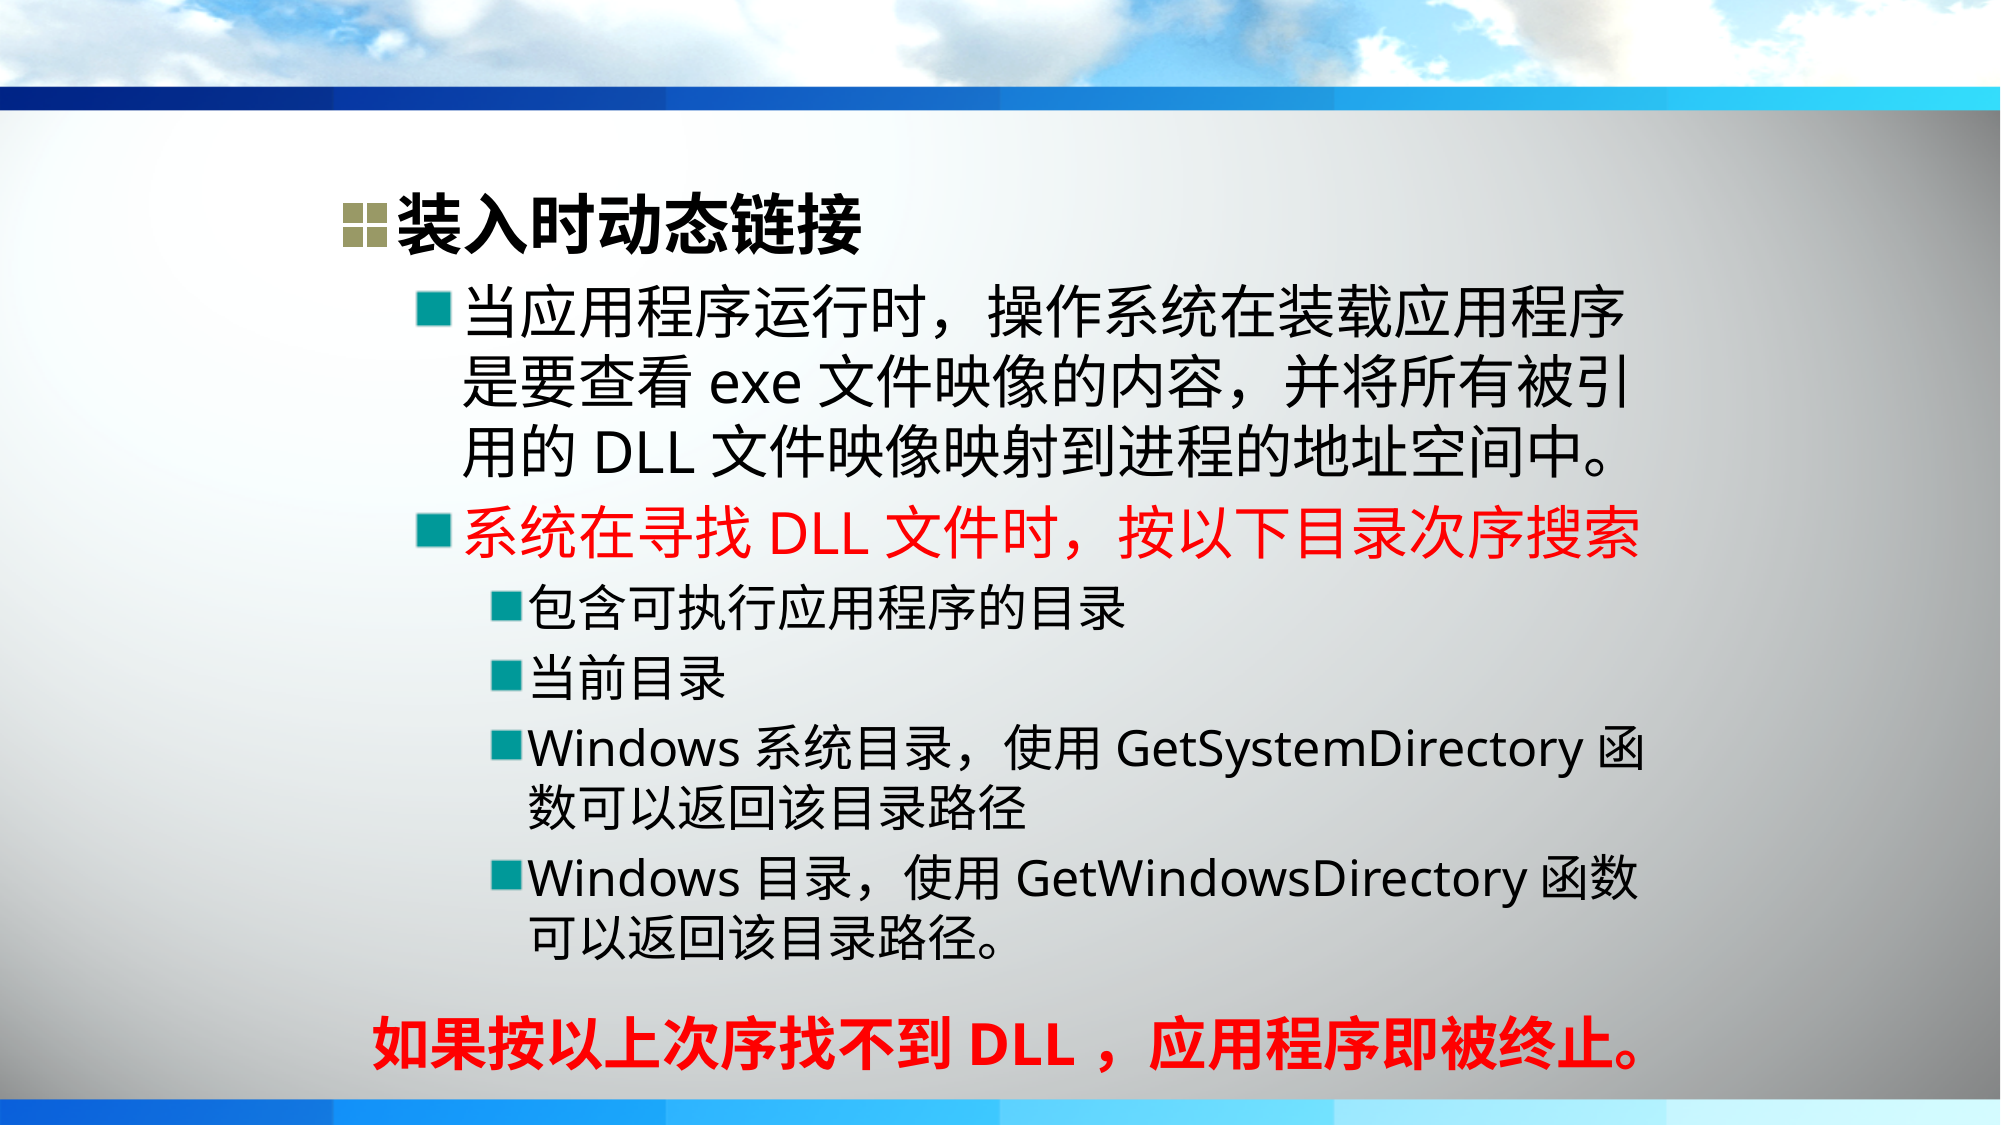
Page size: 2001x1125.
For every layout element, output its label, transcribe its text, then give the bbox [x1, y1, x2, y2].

list 装入时动态链接 当应用程序运行时，操作系统在装载应用程序是要查看exe文件映像的内容，并将所有被引用的DLL文件映像映射到进程的地址空间中。 系统在寻找DLL文件时，按以下目录次序搜索 包含可执行应用程序的目录 当前目录 Windows系统目录，使用GetSystemDirectory函数可以返回该目录路径 Windows目录，使用GetWindowsDirectory函数可以返回该目录路径。 [324, 175, 1686, 1055]
text_box 如果按以上次序找不到DLL，应用程序即被终止。 [356, 999, 1697, 1085]
picture [0, 0, 2001, 1125]
